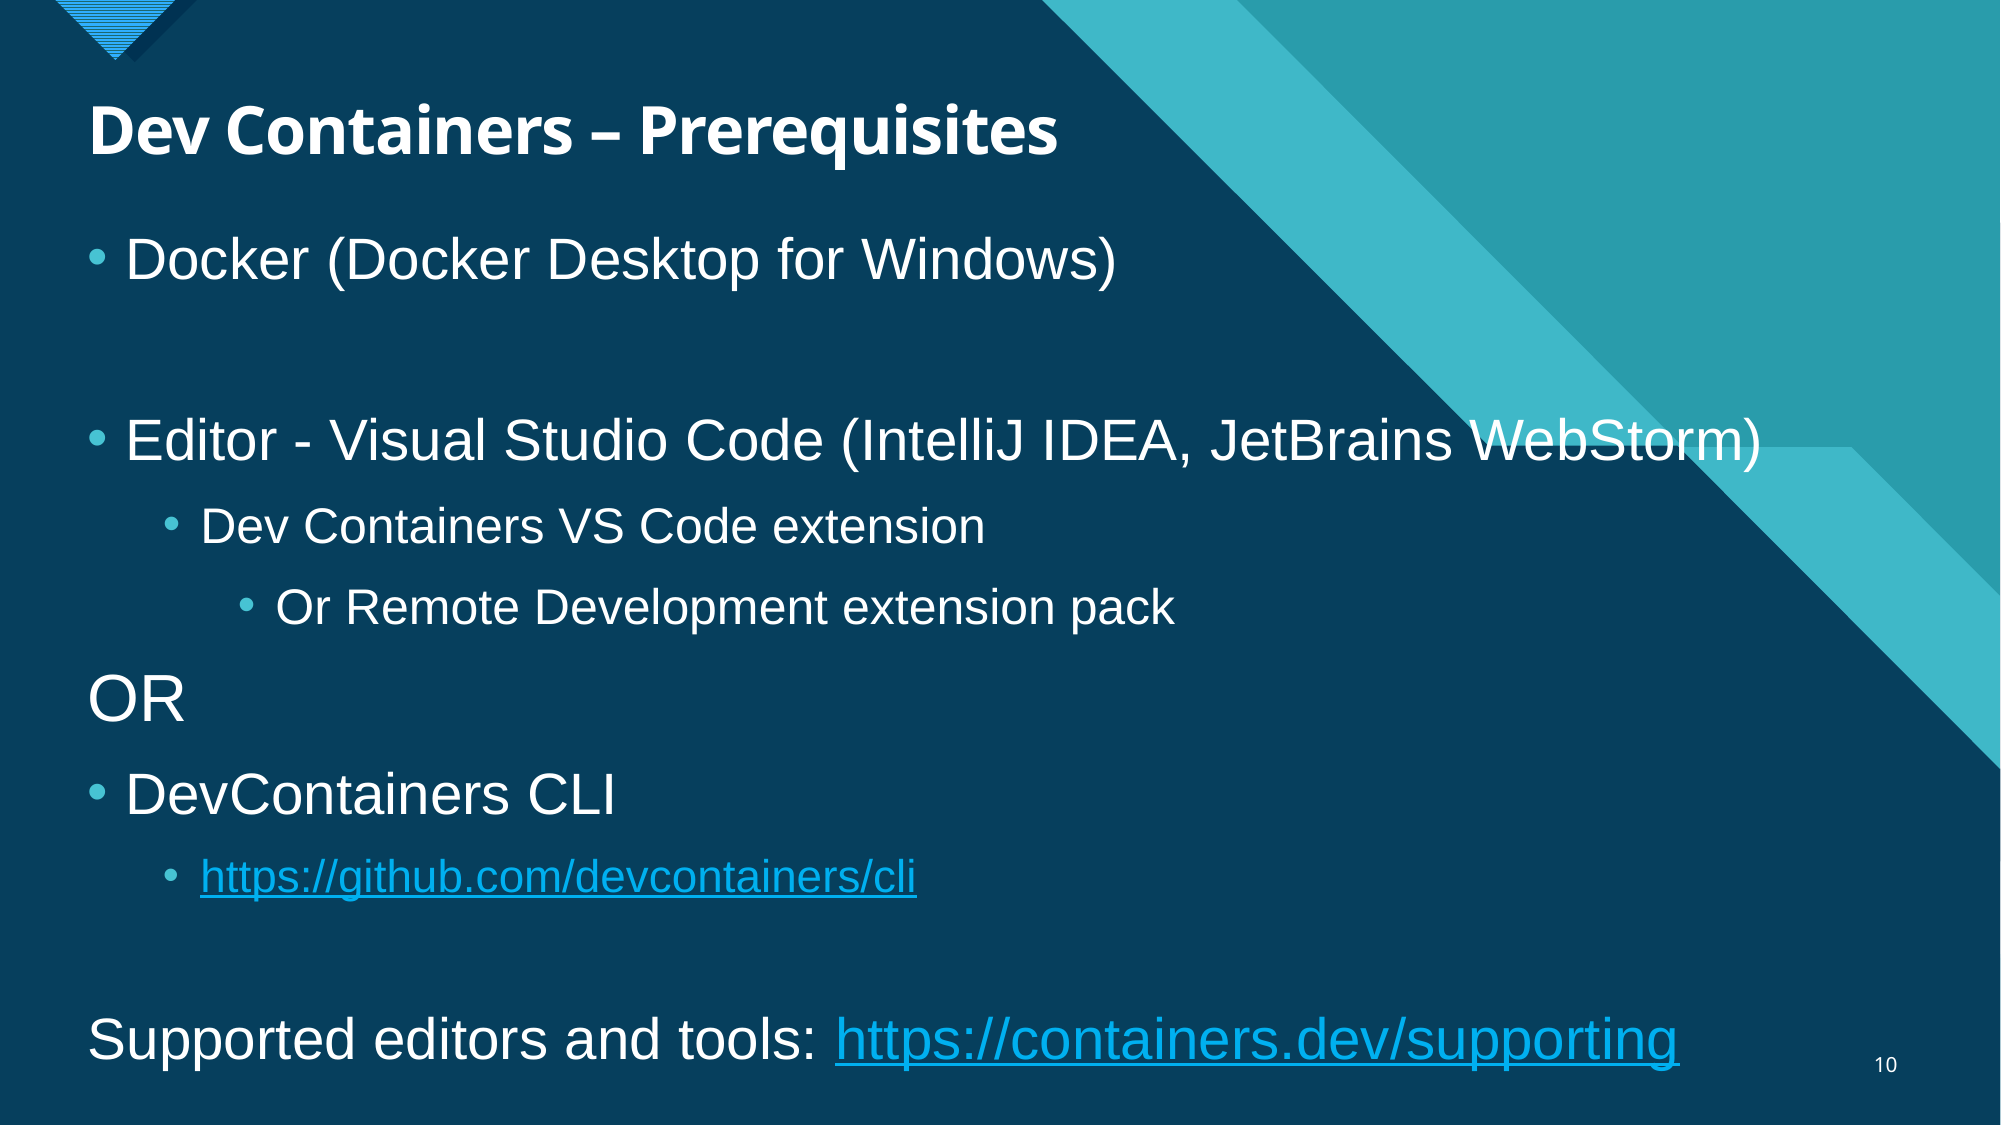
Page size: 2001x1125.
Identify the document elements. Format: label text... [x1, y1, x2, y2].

title Dev Containers – Prerequisites [72, 89, 1913, 177]
list Docker (Docker Desktop for Windows) Editor - Visual Studio Code (IntelliJ IDEA, JetBrains WebStorm) Dev Containers VS Code extension Or Remote Development extension pack OR DevContainers CLI https://github.com/devcontainers/cli Supported editors and tools: https://containers.dev/supporting [72, 213, 1942, 1091]
slide_number 10 [1845, 1035, 1913, 1096]
